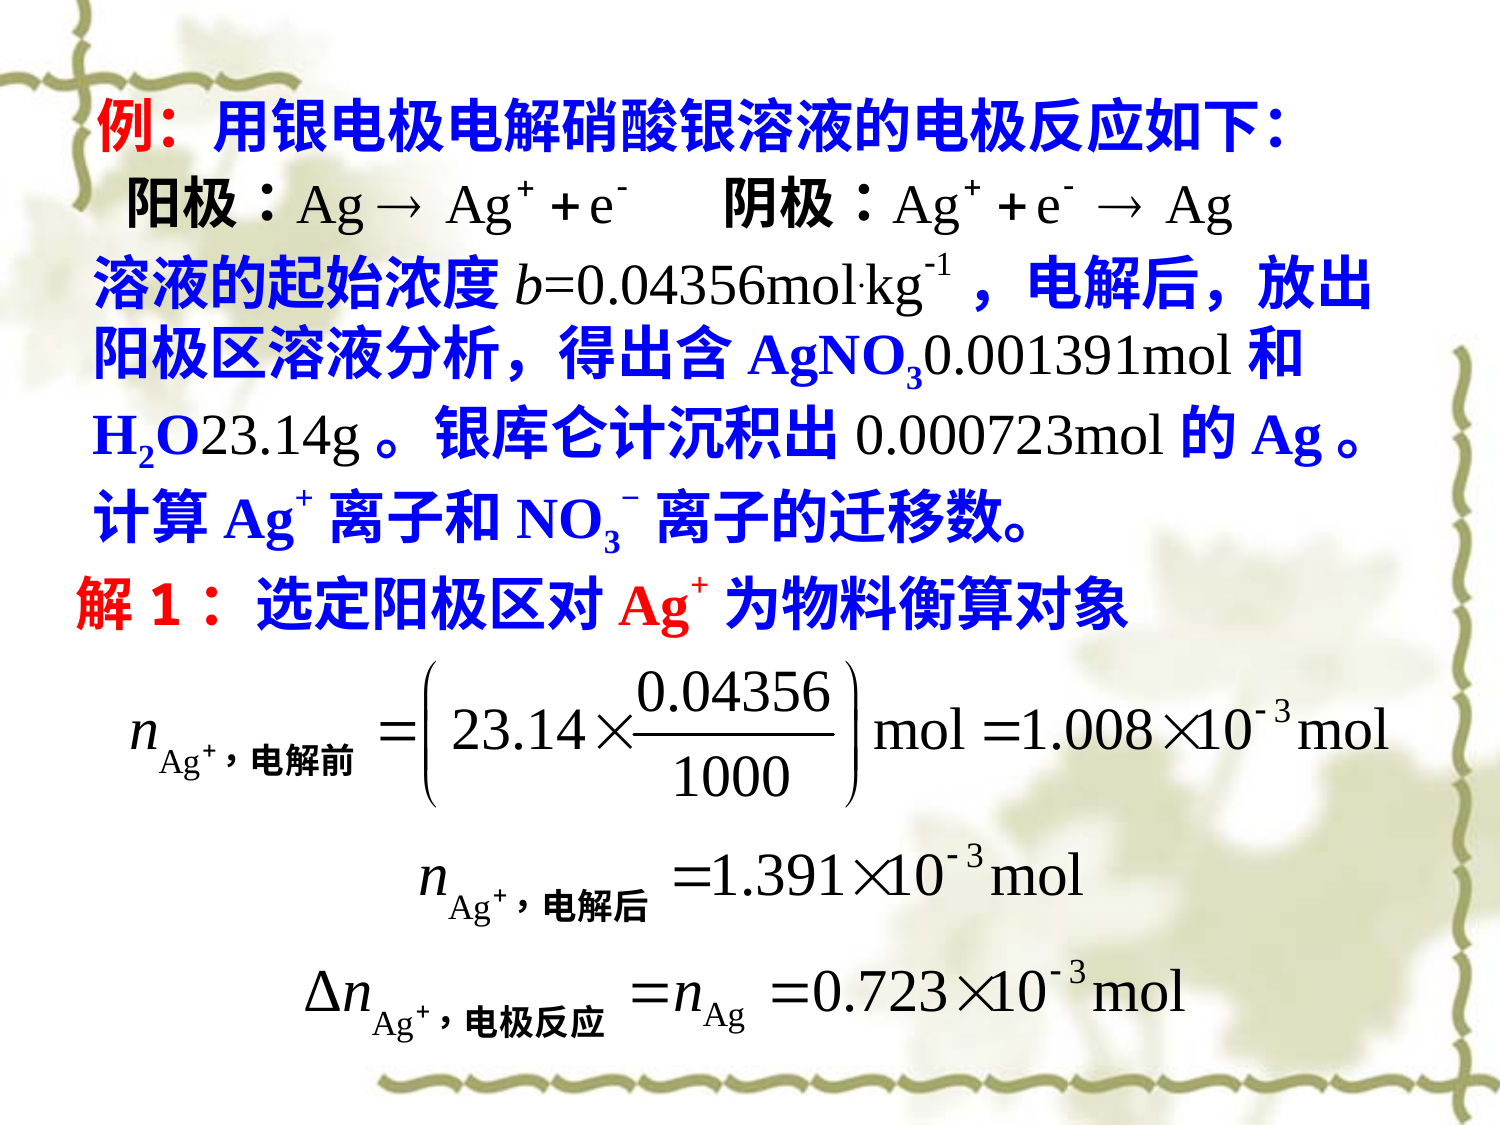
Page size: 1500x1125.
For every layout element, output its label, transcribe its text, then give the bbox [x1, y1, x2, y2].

text_box 解1：选定阳极区对Ag+为物料衡算对象 [61, 554, 1157, 645]
picture [0, 0, 1500, 1125]
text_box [409, 828, 1094, 942]
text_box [120, 649, 1401, 820]
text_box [295, 944, 1195, 1058]
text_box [77, 80, 1423, 530]
